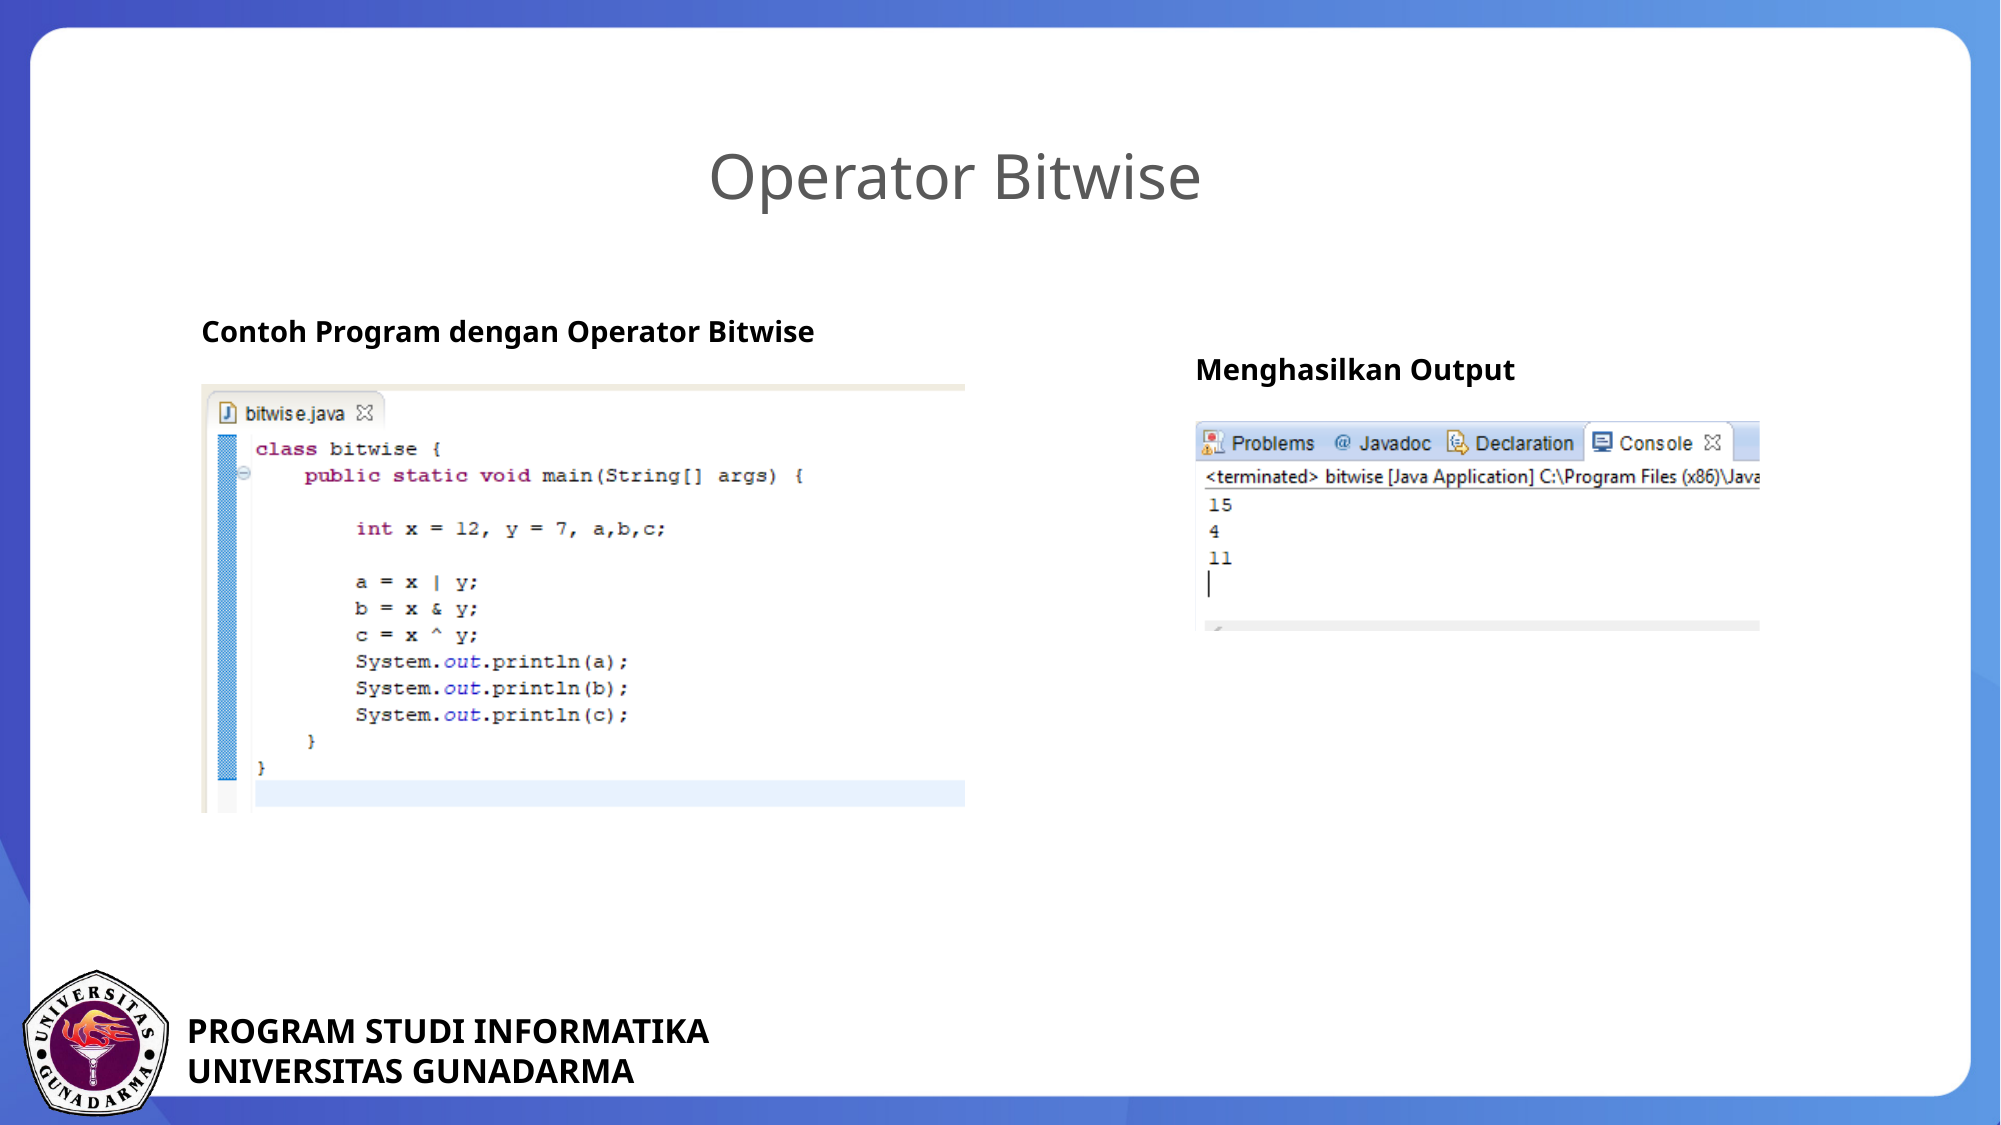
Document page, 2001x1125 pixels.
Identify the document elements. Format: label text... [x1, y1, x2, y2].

text_box Operator Bitwise [668, 129, 1244, 220]
picture [0, 0, 2001, 1125]
text_box Menghasilkan Output [1195, 320, 1944, 421]
text_box Contoh Program dengan Operator Bitwise [201, 313, 1073, 384]
